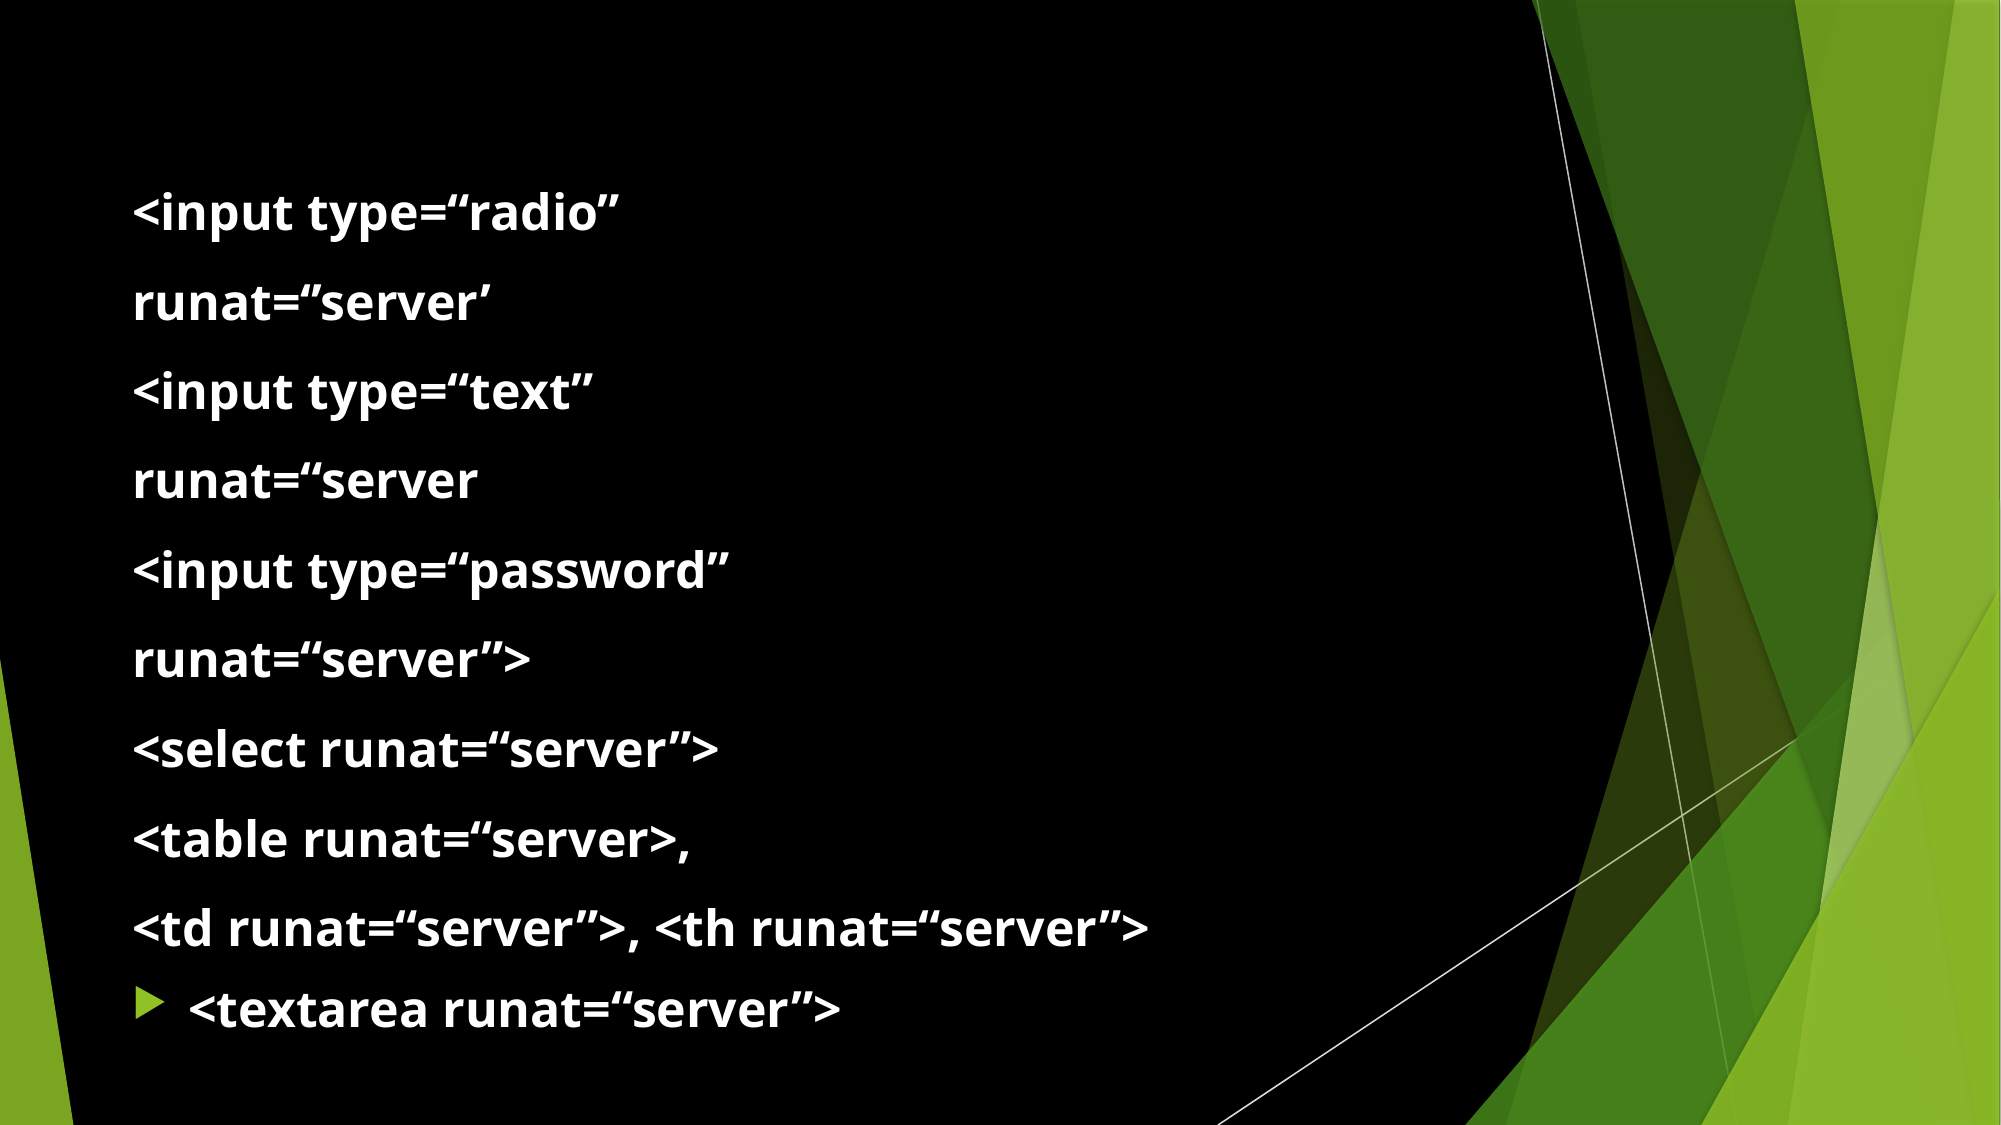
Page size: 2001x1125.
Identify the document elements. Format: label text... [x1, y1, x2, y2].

list <input type=“radio” runat=‘’server’ <input type=“text” runat=“server <input type=“password” runat=“server”> <select runat=“server”> <table runat=“server>, <td runat=“server”>, <th runat=“server”> <textarea runat=“server”> [117, 172, 1691, 1006]
